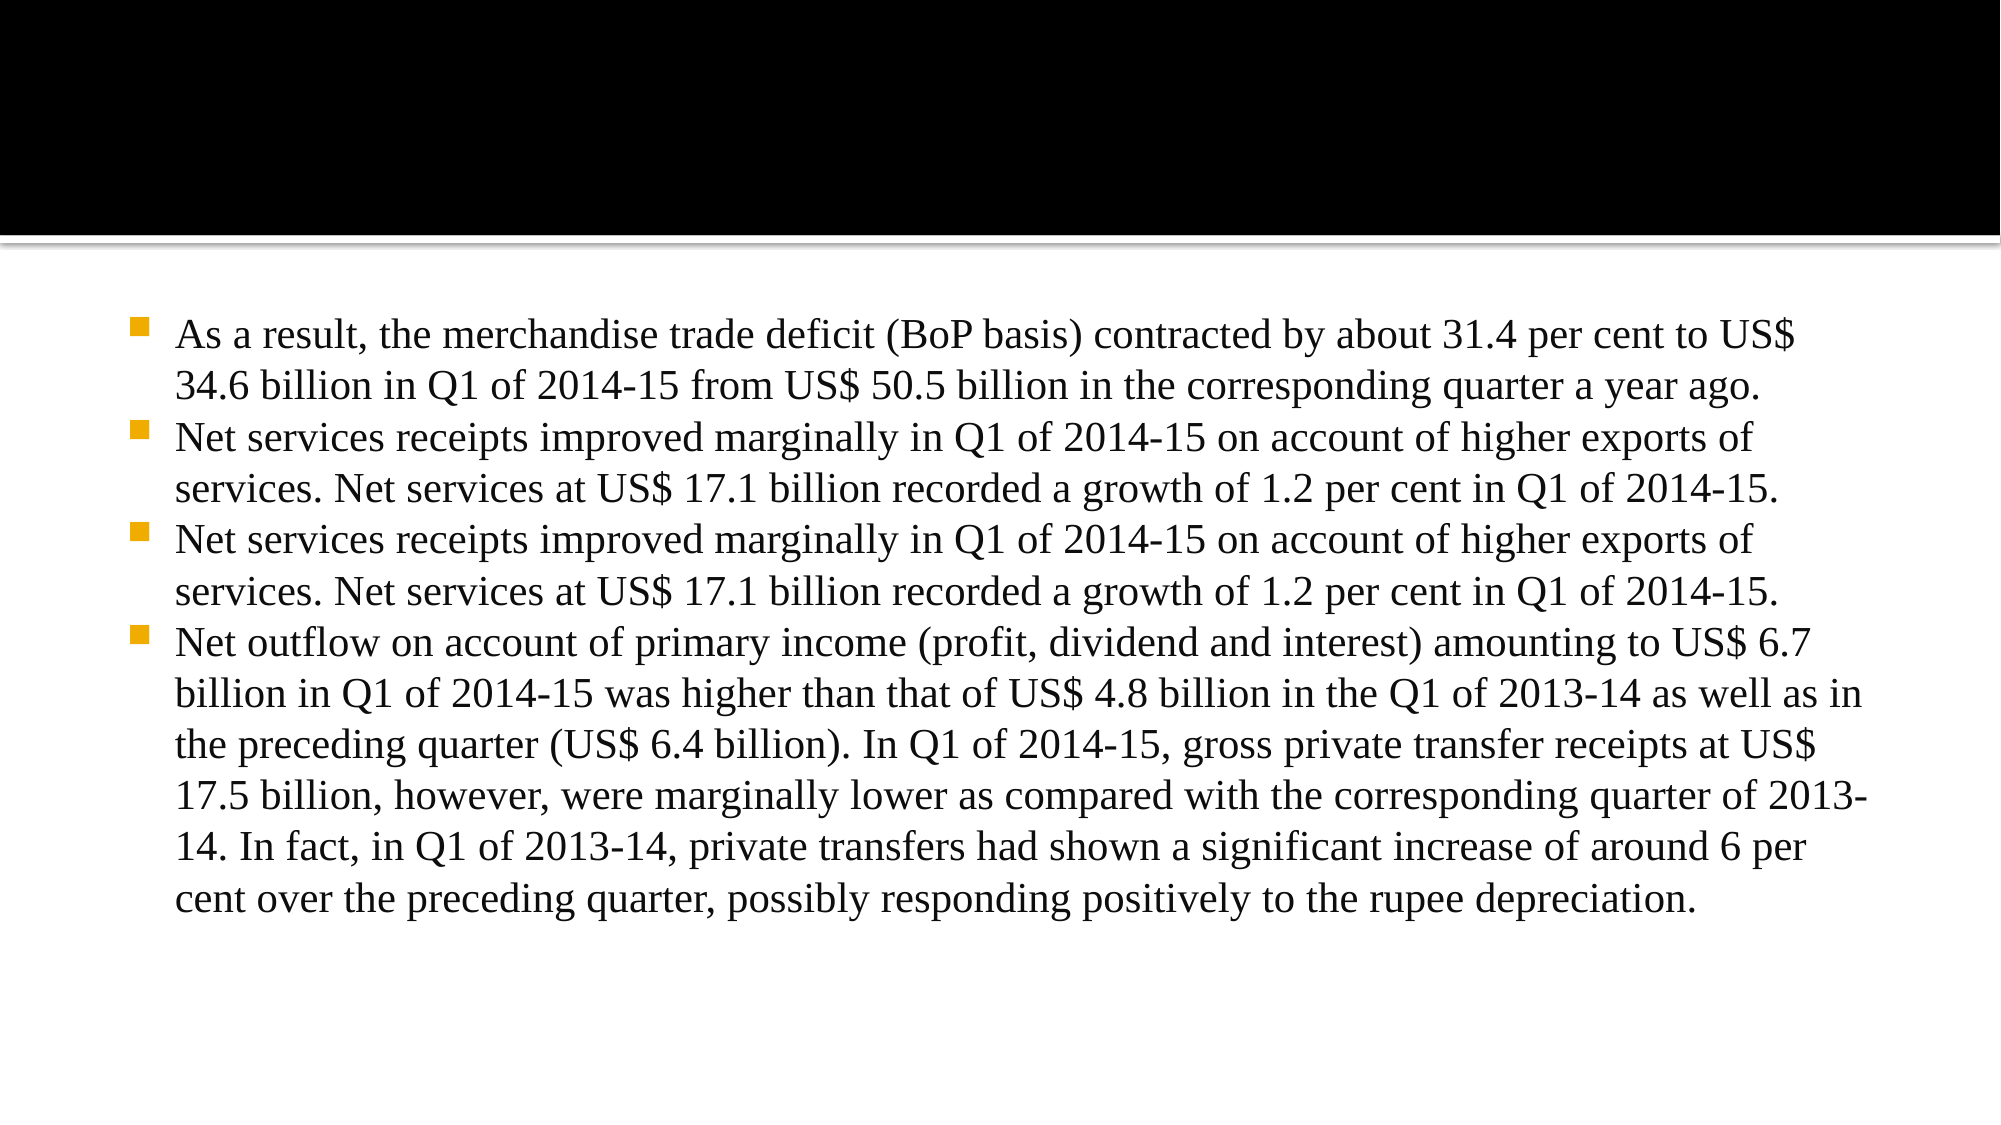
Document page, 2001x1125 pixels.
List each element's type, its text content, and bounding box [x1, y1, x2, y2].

list As a result, the merchandise trade deficit (BoP basis) contracted by about 31.4 per cent to US$ 34.6 billion in Q1 of 2014-15 from US$ 50.5 billion in the corresponding quarter a year ago. Net services receipts improved marginally in Q1 of 2014-15 on account of higher exports of services. Net services at US$ 17.1 billion recorded a growth of 1.2 per cent in Q1 of 2014-15. Net services receipts improved marginally in Q1 of 2014-15 on account of higher exports of services. Net services at US$ 17.1 billion recorded a growth of 1.2 per cent in Q1 of 2014-15. Net outflow on account of primary income (profit, dividend and interest) amounting to US$ 6.7 billion in Q1 of 2014-15 was higher than that of US$ 4.8 billion in the Q1 of 2013-14 as well as in the preceding quarter (US$ 6.4 billion). In Q1 of 2014-15, gross private transfer receipts at US$ 17.5 billion, however, were marginally lower as compared with the corresponding quarter of 2013-14. In fact, in Q1 of 2013-14, private transfers had shown a significant increase of around 6 per cent over the preceding quarter, possibly responding positively to the rupee depreciation. [99, 291, 1900, 1050]
